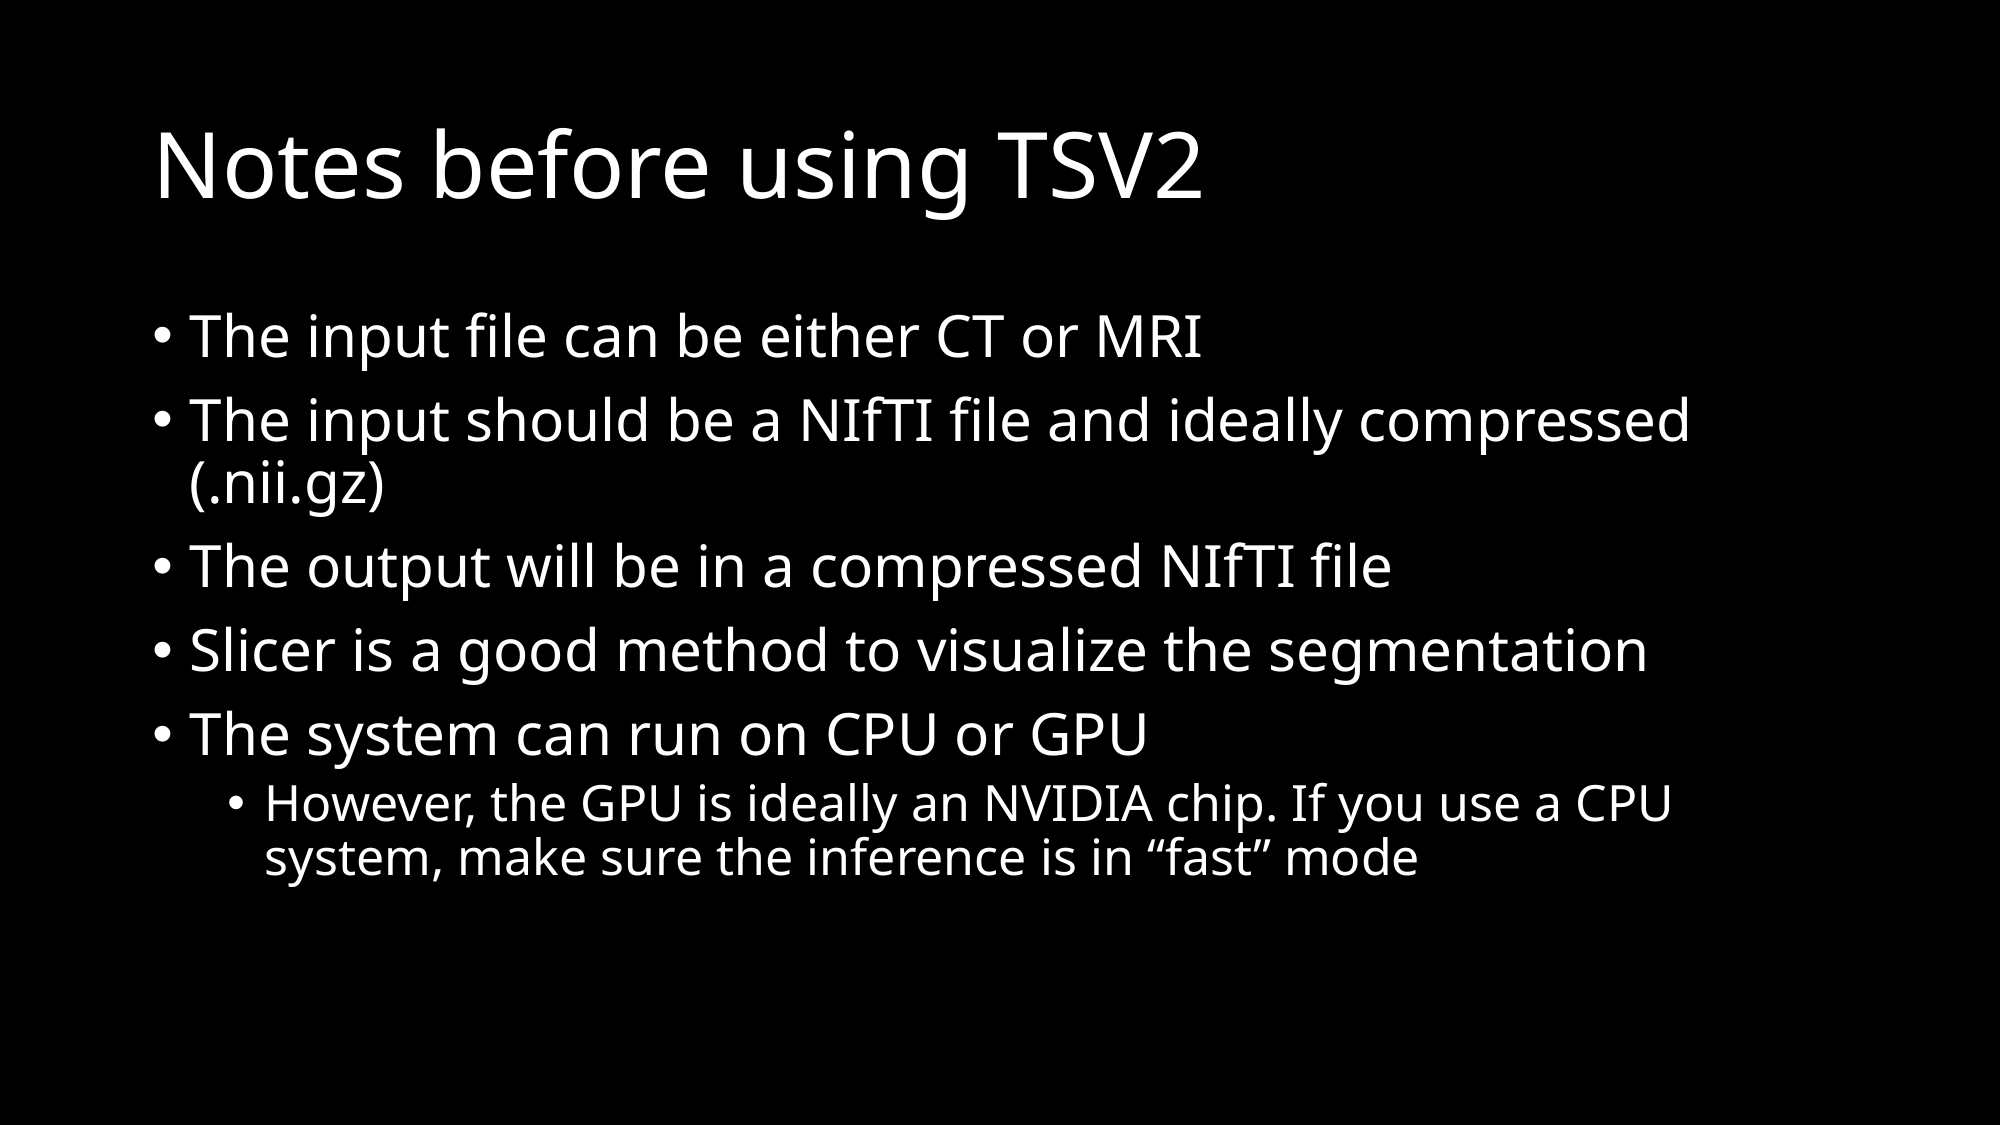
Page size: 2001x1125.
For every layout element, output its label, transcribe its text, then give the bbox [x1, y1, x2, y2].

list The input file can be either CT or MRI The input should be a NIfTI file and ideally compressed (.nii.gz) The output will be in a compressed NIfTI file Slicer is a good method to visualize the segmentation The system can run on CPU or GPU However, the GPU is ideally an NVIDIA chip. If you use a CPU system, make sure the inference is in “fast” mode [137, 299, 1863, 1014]
title Notes before using TSV2 [137, 59, 1863, 278]
